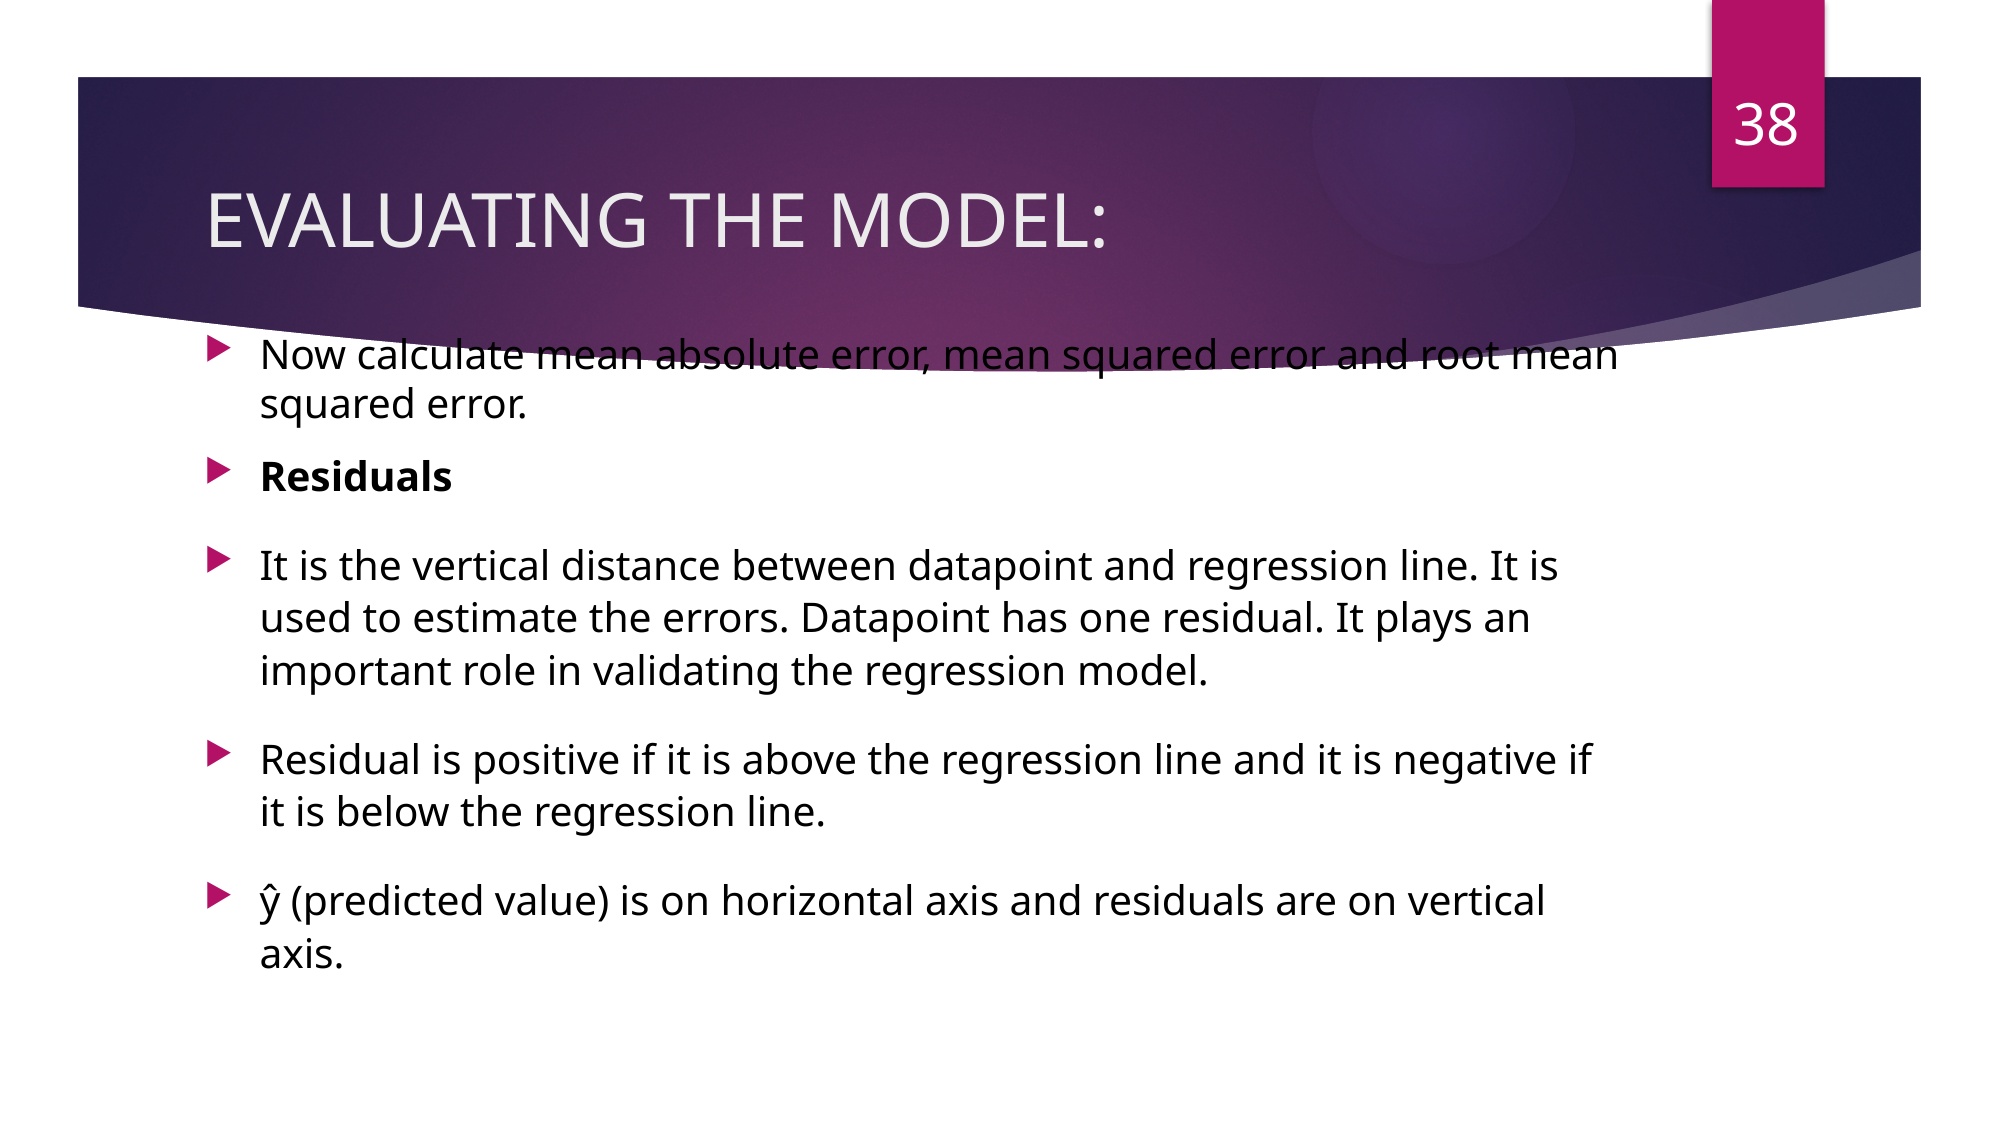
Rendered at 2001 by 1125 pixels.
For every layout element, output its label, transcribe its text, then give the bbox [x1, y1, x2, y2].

slide_number 38 [1698, 48, 1836, 175]
title EVALUATING THE MODEL: [189, 159, 1627, 276]
list Now calculate mean absolute error, mean squared error and root mean squared error. Residuals It is the vertical distance between datapoint and regression line. It is used to estimate the errors. Datapoint has one residual. It plays an important role in validating the regression model. Residual is positive if it is above the regression line and it is negative if it is below the regression line. ŷ (predicted value) is on horizontal axis and residuals are on vertical axis. [189, 321, 1638, 988]
